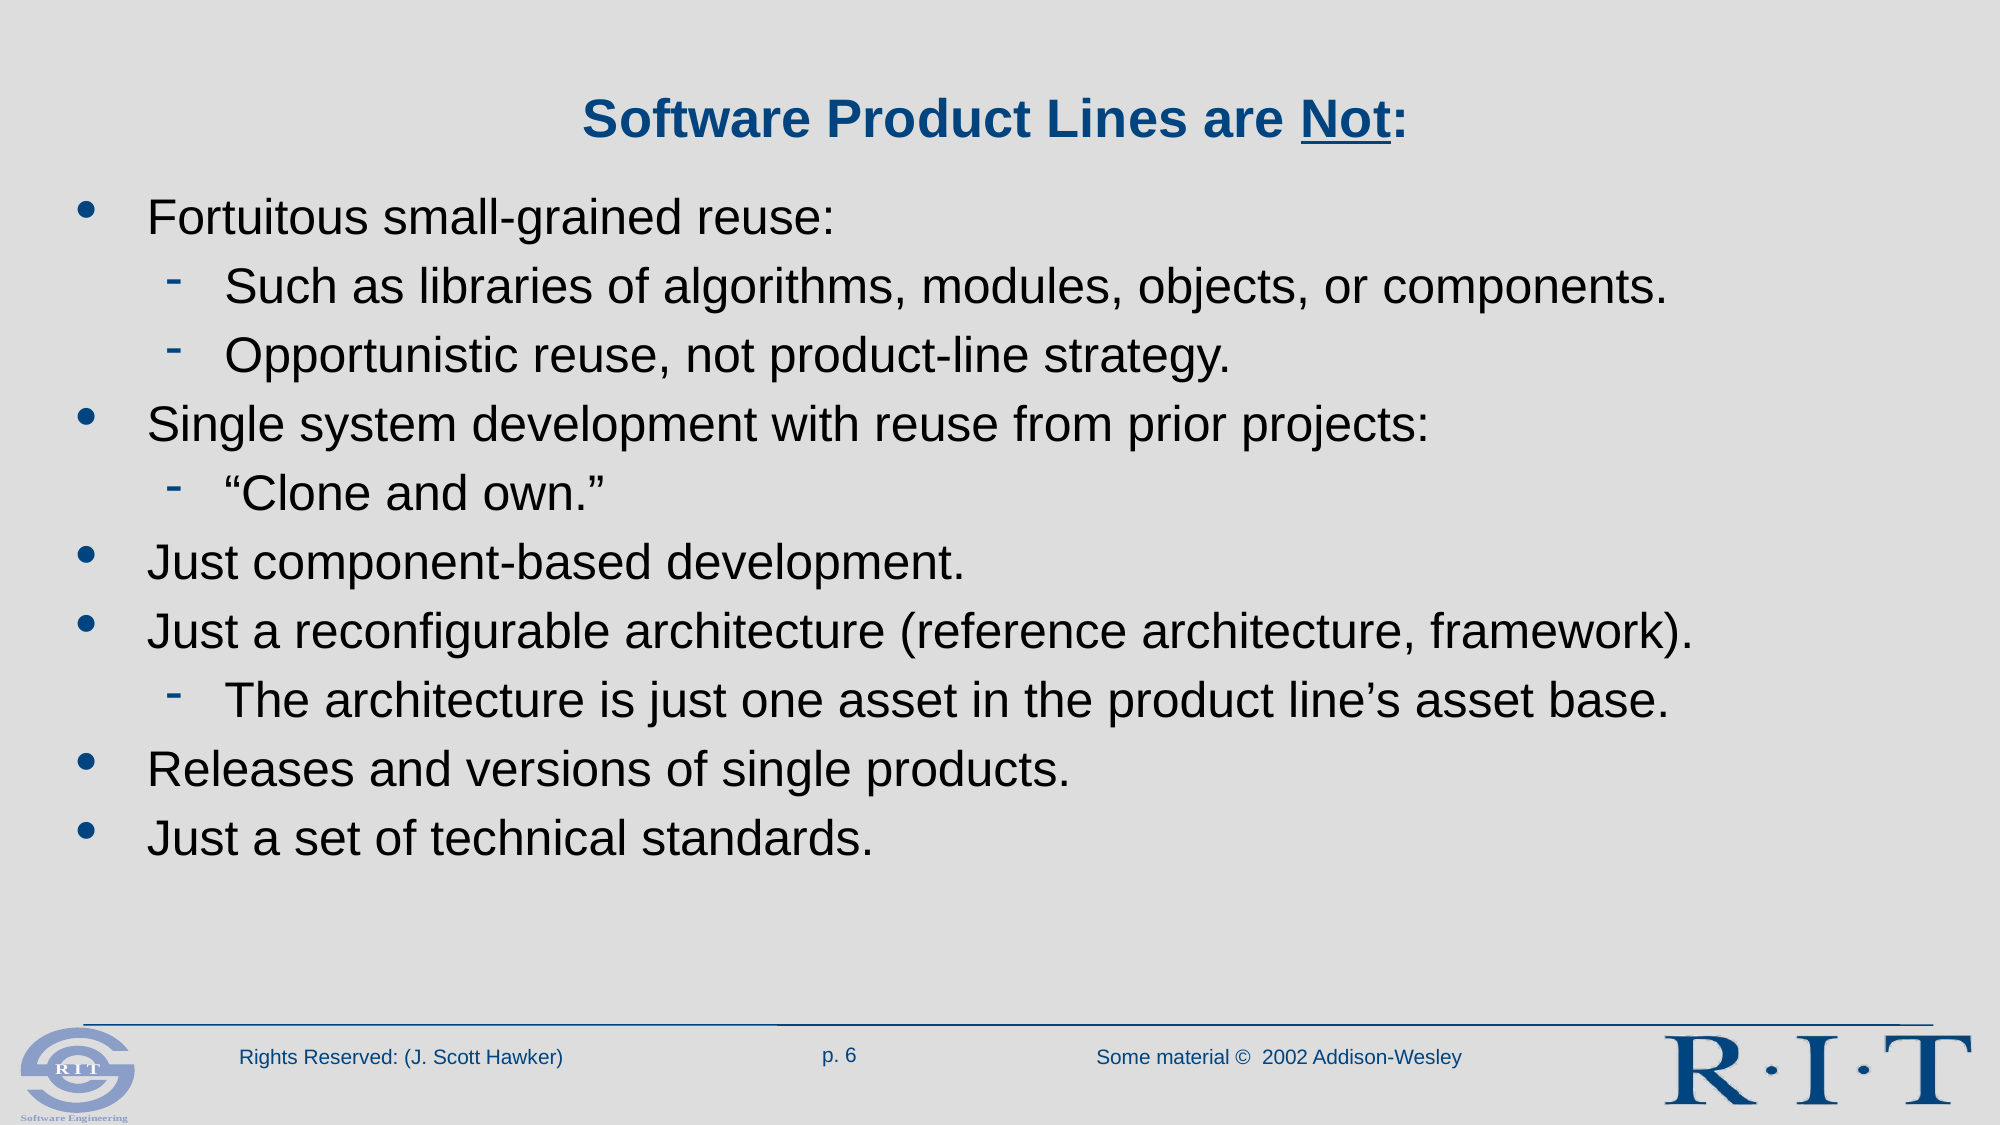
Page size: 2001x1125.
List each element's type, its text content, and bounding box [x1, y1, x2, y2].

picture [1664, 1035, 1972, 1105]
list Fortuitous small-grained reuse: Such as libraries of algorithms, modules, objects, or components. Opportunistic reuse, not product-line strategy. Single system development with reuse from prior projects: “Clone and own.” Just component-based development. Just a reconfigurable architecture (reference architecture, framework). The architecture is just one asset in the product line’s asset base. Releases and versions of single products. Just a set of technical standards. [63, 183, 1897, 1025]
title Software Product Lines are Not: [570, 79, 1422, 154]
